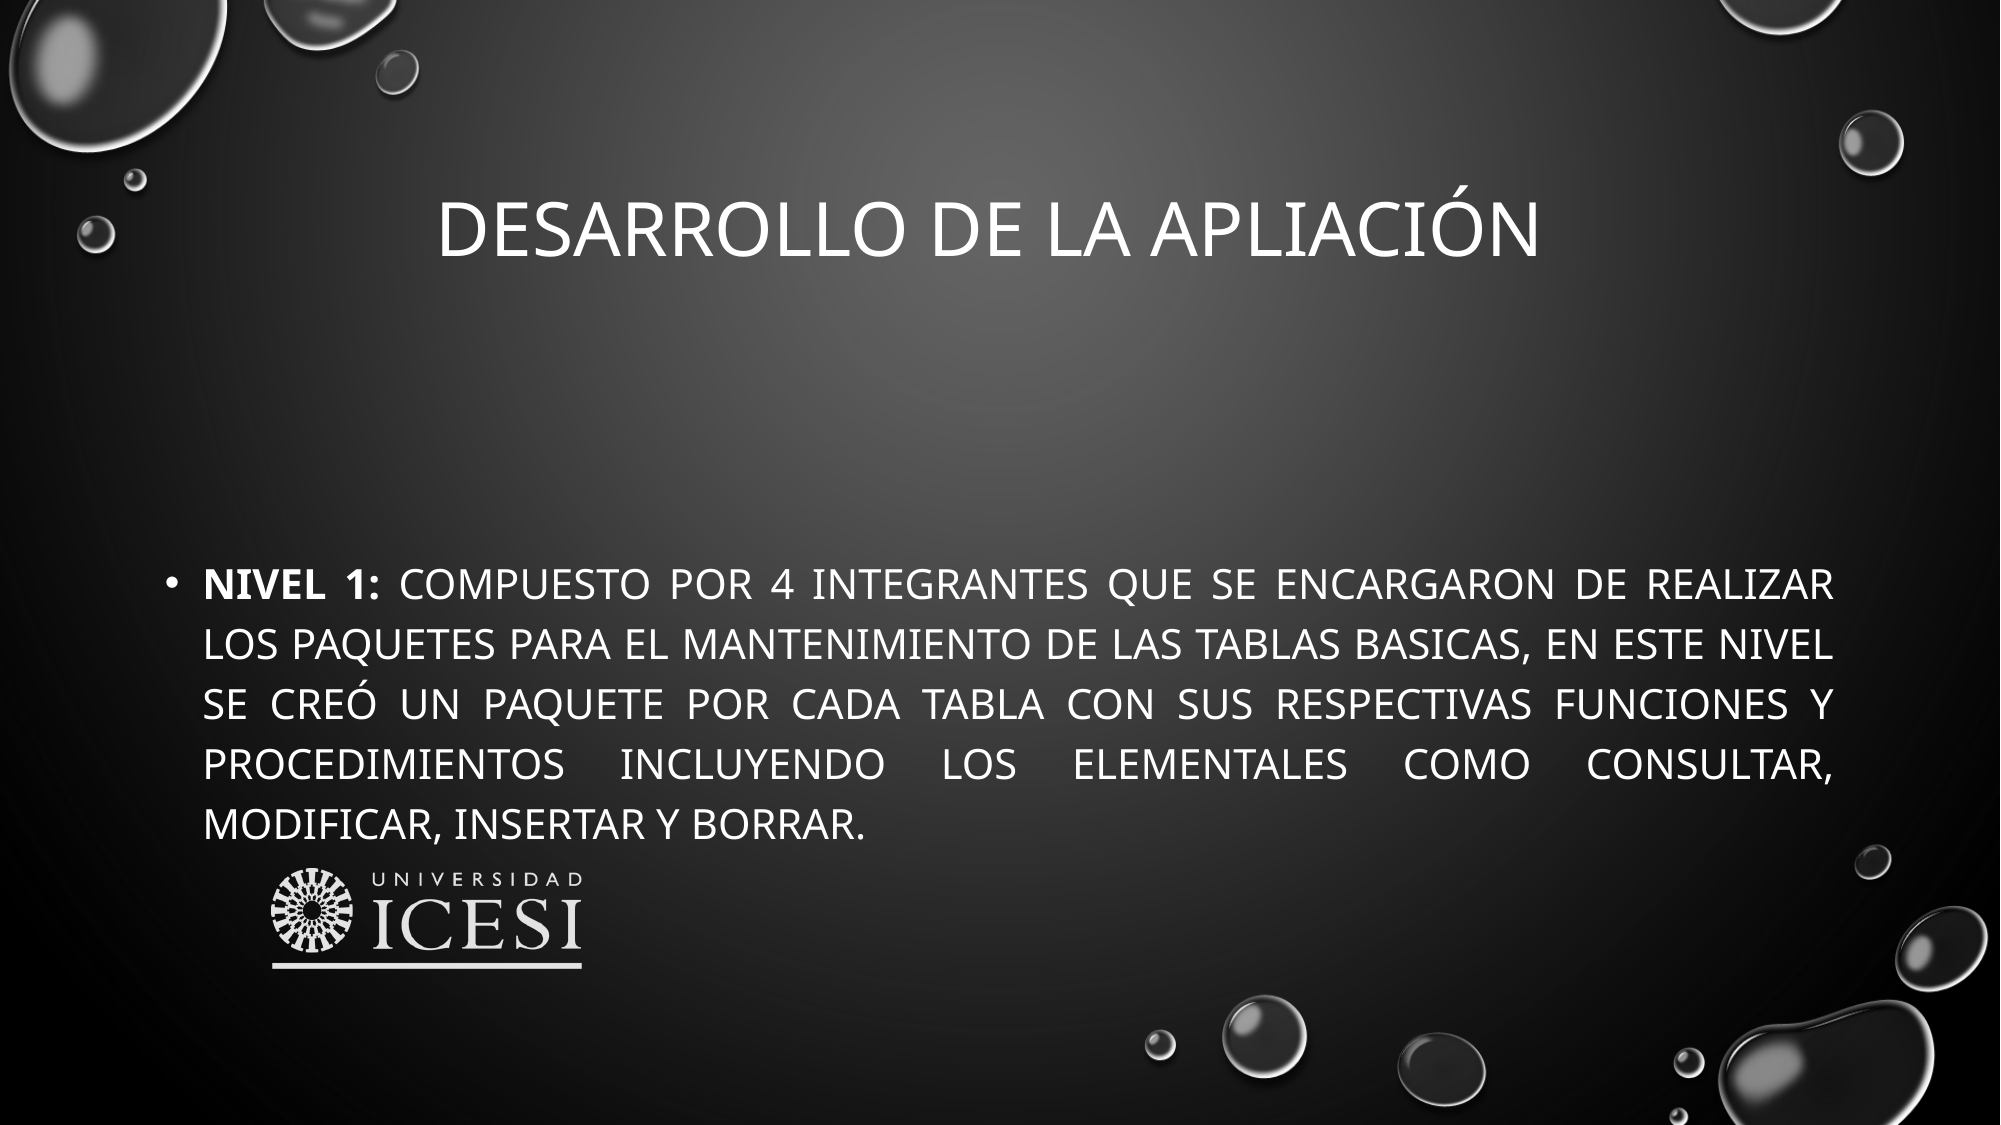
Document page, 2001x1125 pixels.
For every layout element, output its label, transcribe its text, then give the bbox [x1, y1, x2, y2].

title DESARROLLO DE LA APLIACIÓN [149, 101, 1851, 364]
list NIVEL 1: COMPUESTO POR 4 INTEGRANTES QUE SE Encargaron DE REALIZAR LOS PAQUETES PARA EL MANTENIMIENTO DE LAS TABLAS BASICAS, EN ESTE NIVEL SE CREÓ UN PAQUETE POR CADA TABLA CON SUS RESPECTIVAS FUNCIONES Y PROCEDIMIENTOS INCLUYENDO LOS ELEMENTALES COMO CONSULTAR, MODIFICAR, INSERTAR Y BORRAR. [149, 388, 1850, 950]
picture [0, 0, 2000, 1125]
